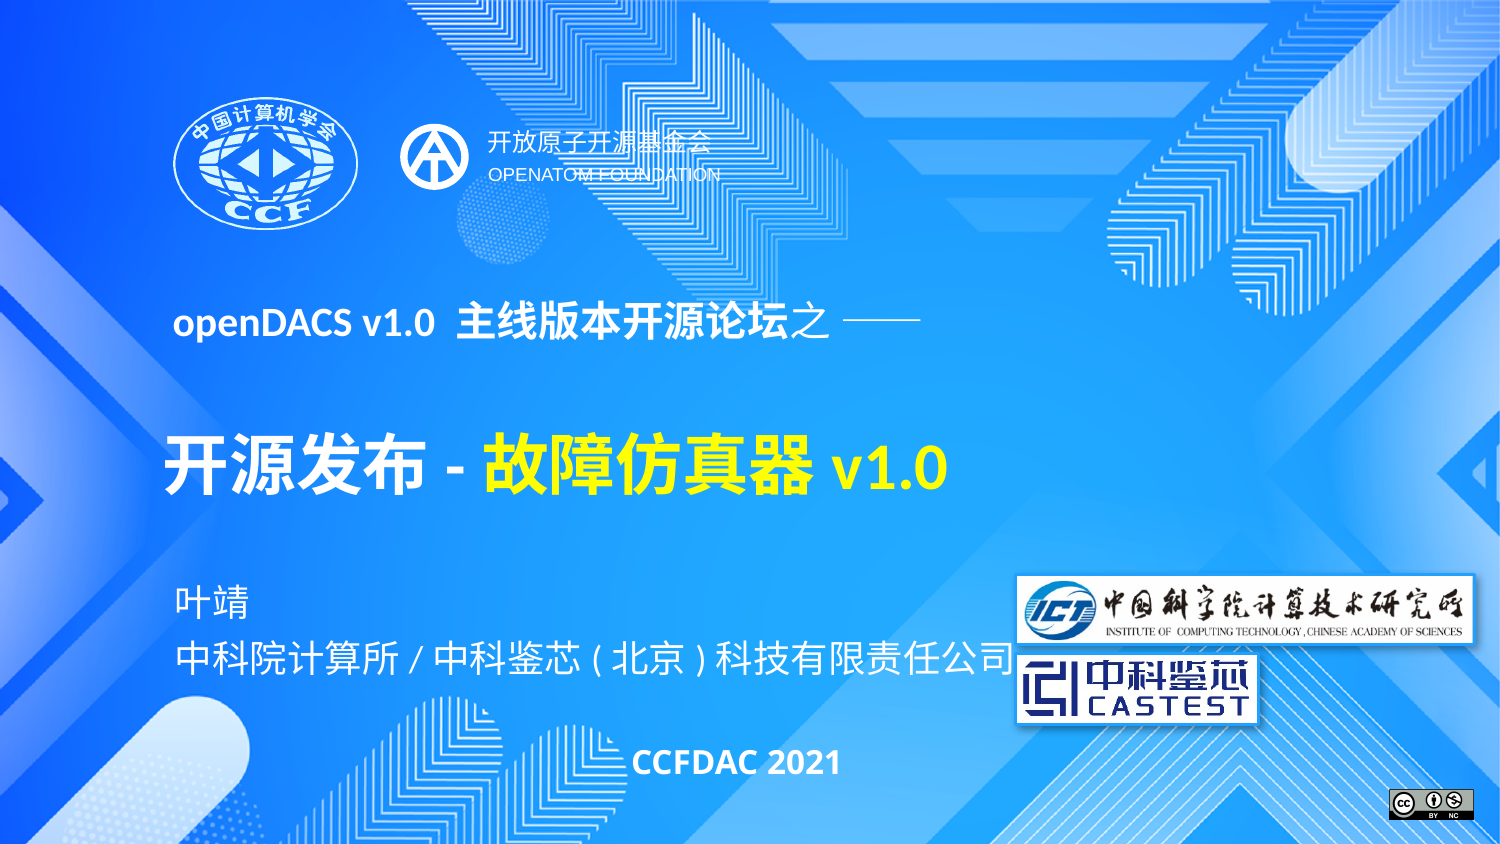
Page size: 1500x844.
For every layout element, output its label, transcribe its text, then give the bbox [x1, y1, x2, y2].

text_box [401, 118, 738, 193]
text_box openDACS v1.0 主线版本开源论坛之 —— [157, 287, 939, 352]
text_box CCFDAC 2021 [616, 733, 913, 789]
title 开源发布-故障仿真器v1.0 [147, 397, 1394, 540]
picture [0, 0, 1500, 844]
subtitle 叶靖 中科院计算所/中科鉴芯(北京)科技有限责任公司 [159, 551, 1394, 713]
